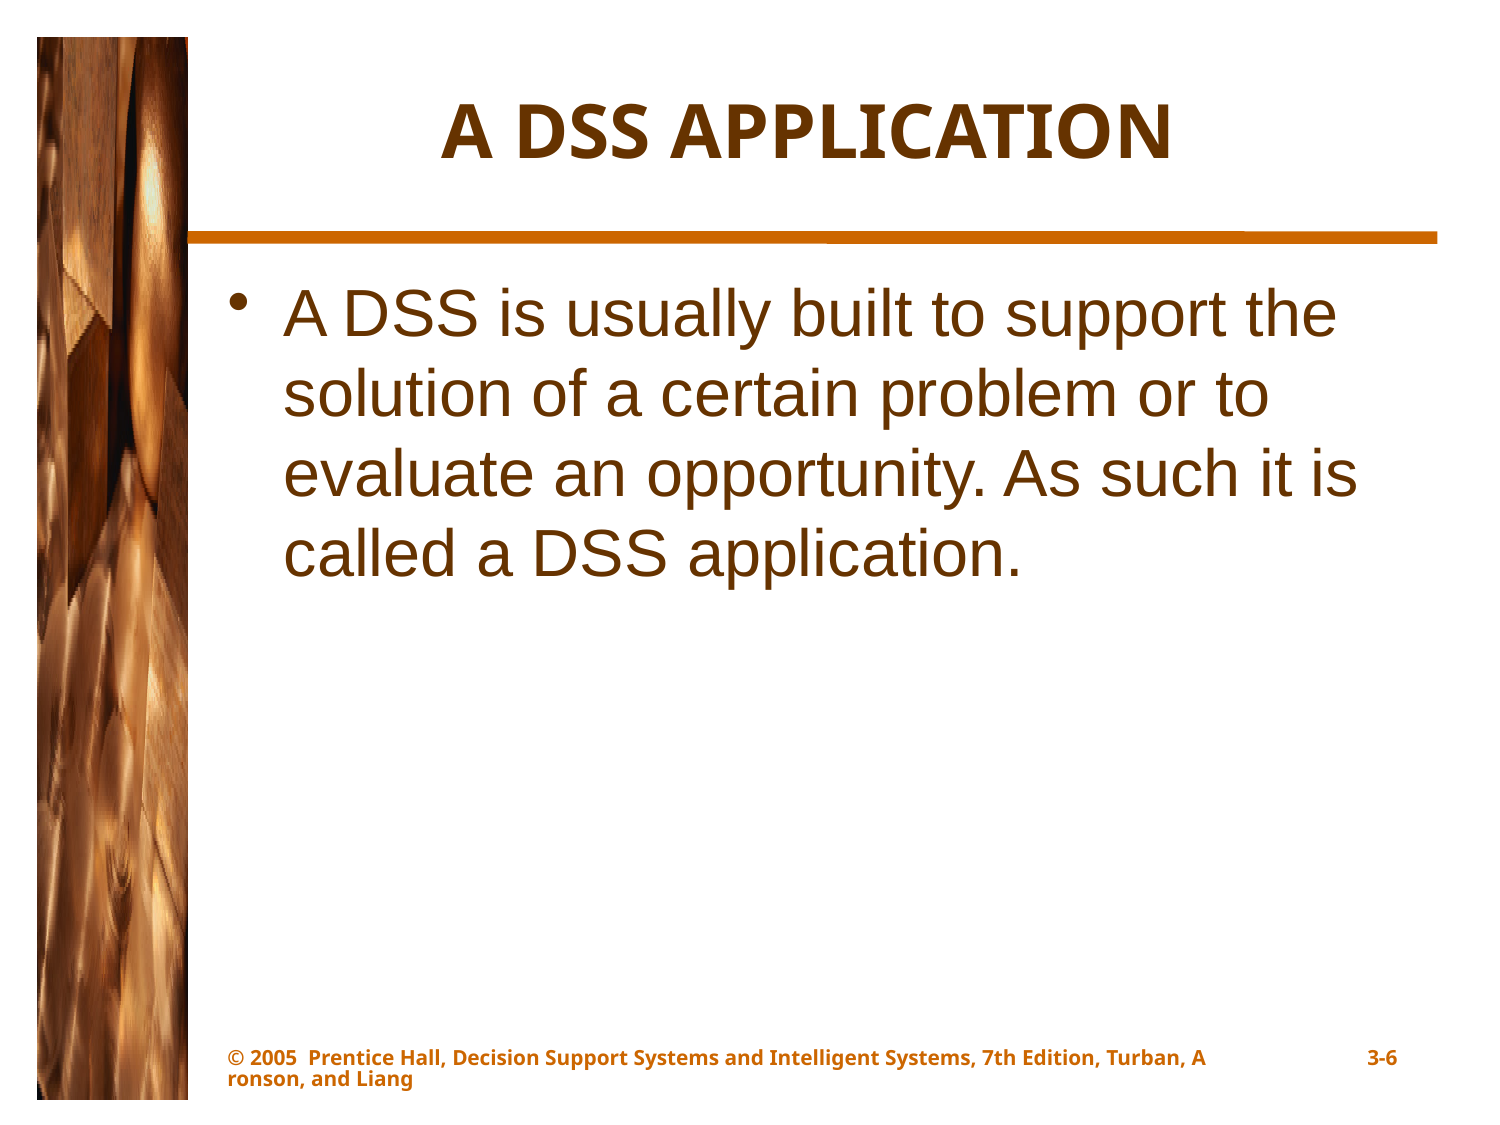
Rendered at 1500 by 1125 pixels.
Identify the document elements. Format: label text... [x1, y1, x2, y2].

title A DSS APPLICATION [212, 44, 1426, 213]
list A DSS is usually built to support the solution of a certain problem or to evaluate an opportunity. As such it is called a DSS application. [212, 262, 1426, 1006]
picture [37, 37, 188, 1100]
slide_number 3-6 [1237, 1037, 1413, 1088]
footer © 2005 Prentice Hall, Decision Support Systems and Intelligent Systems, 7th Edition, Turban, Aronson, and Liang [212, 1037, 1226, 1091]
